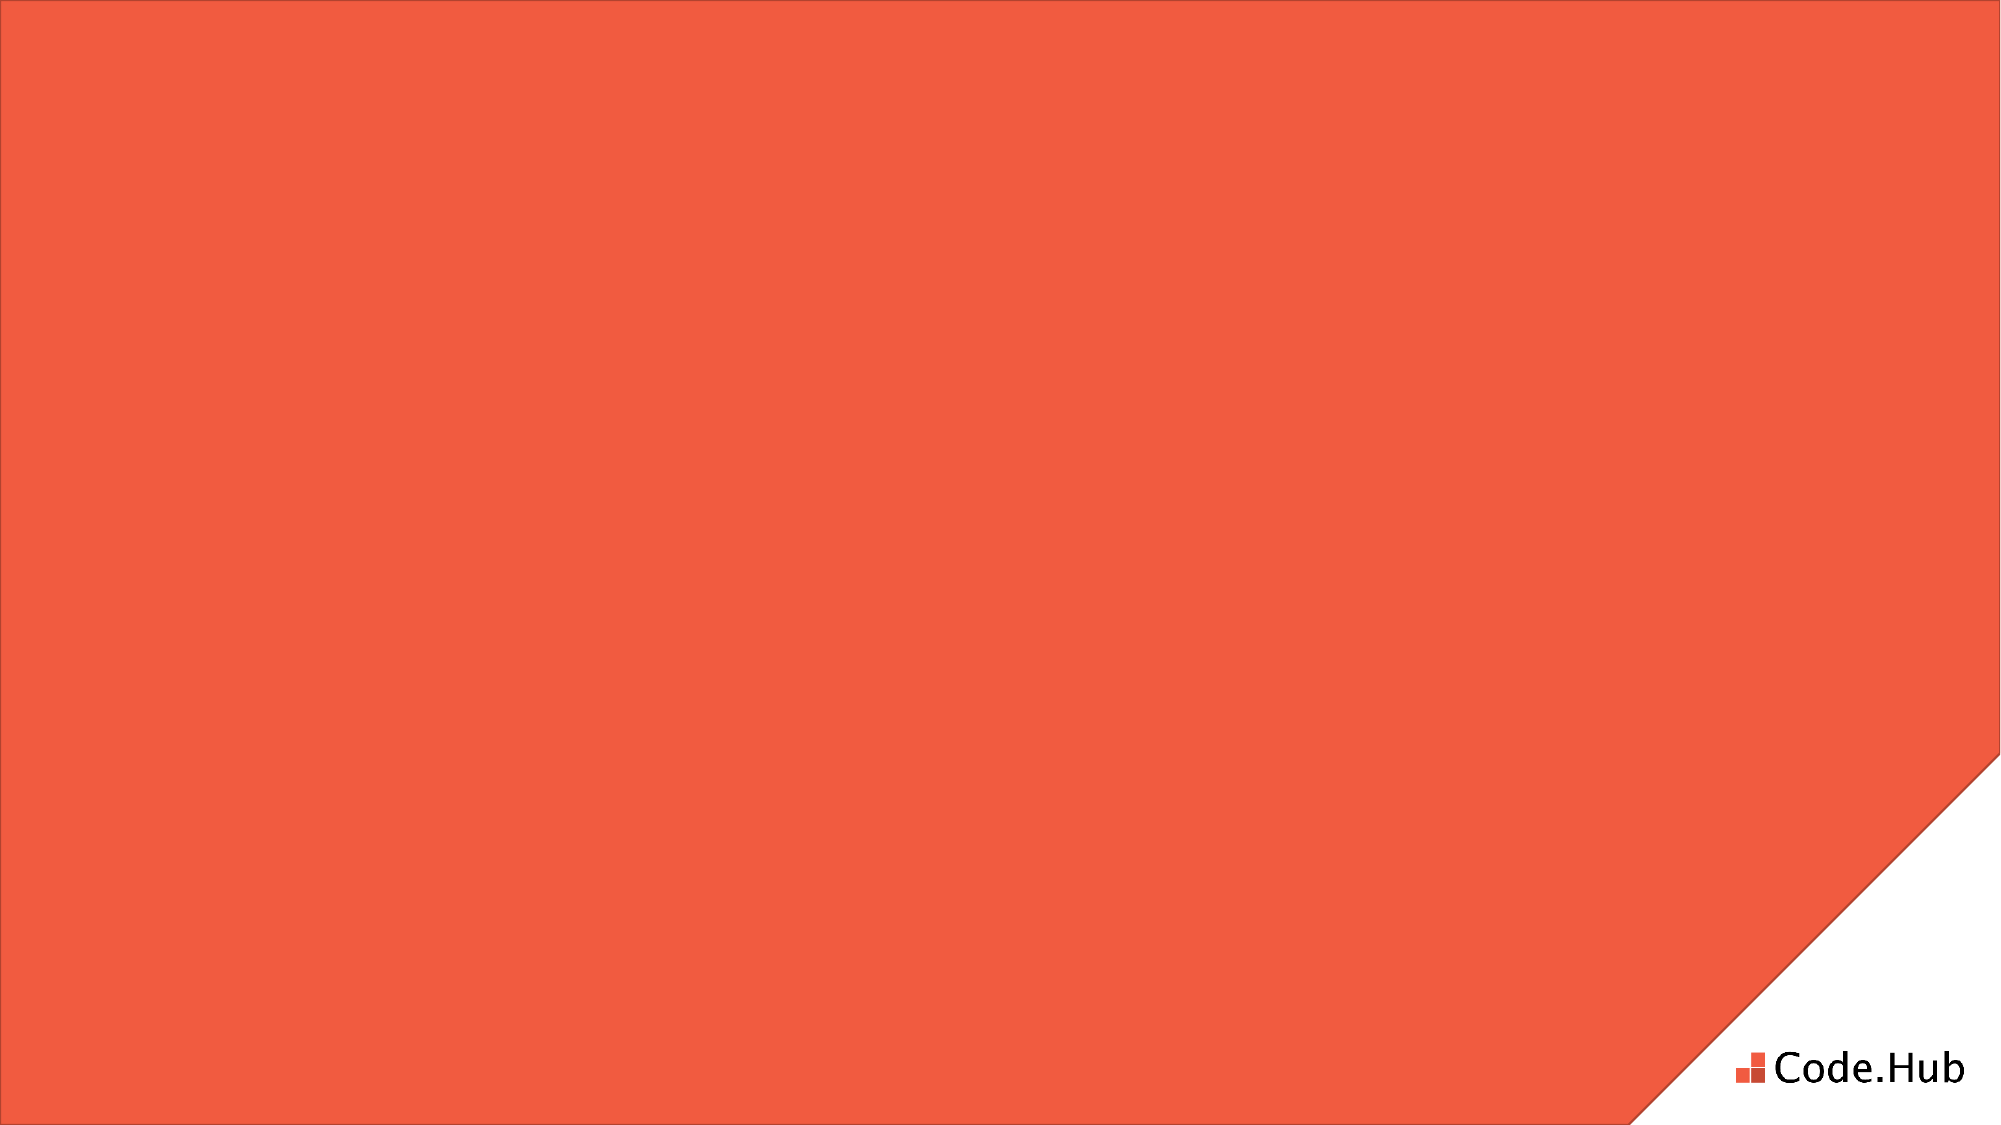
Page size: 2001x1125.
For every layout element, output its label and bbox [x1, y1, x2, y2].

picture [1728, 1038, 1971, 1095]
